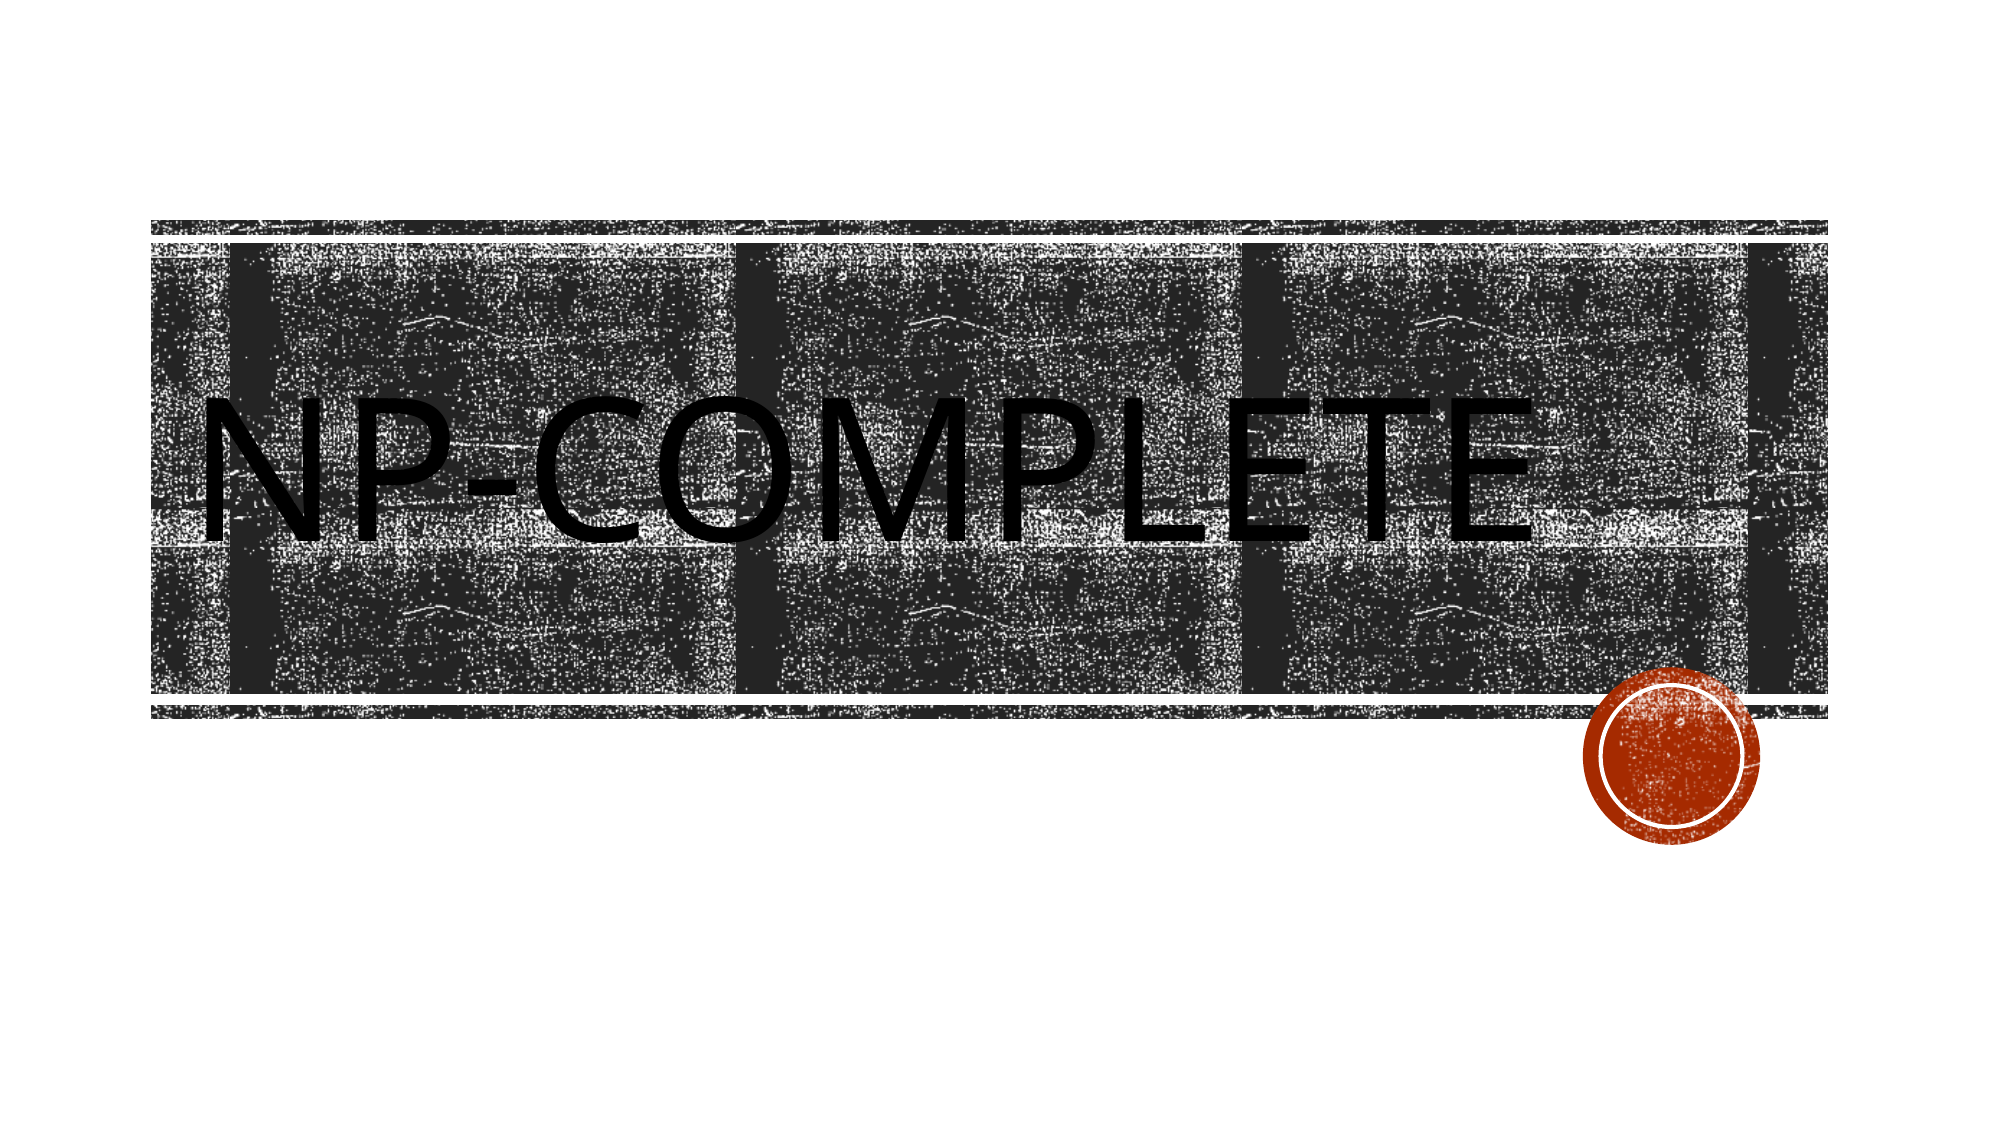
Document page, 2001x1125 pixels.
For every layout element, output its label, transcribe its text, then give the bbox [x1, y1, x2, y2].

title NP-Complete [172, 234, 1808, 733]
